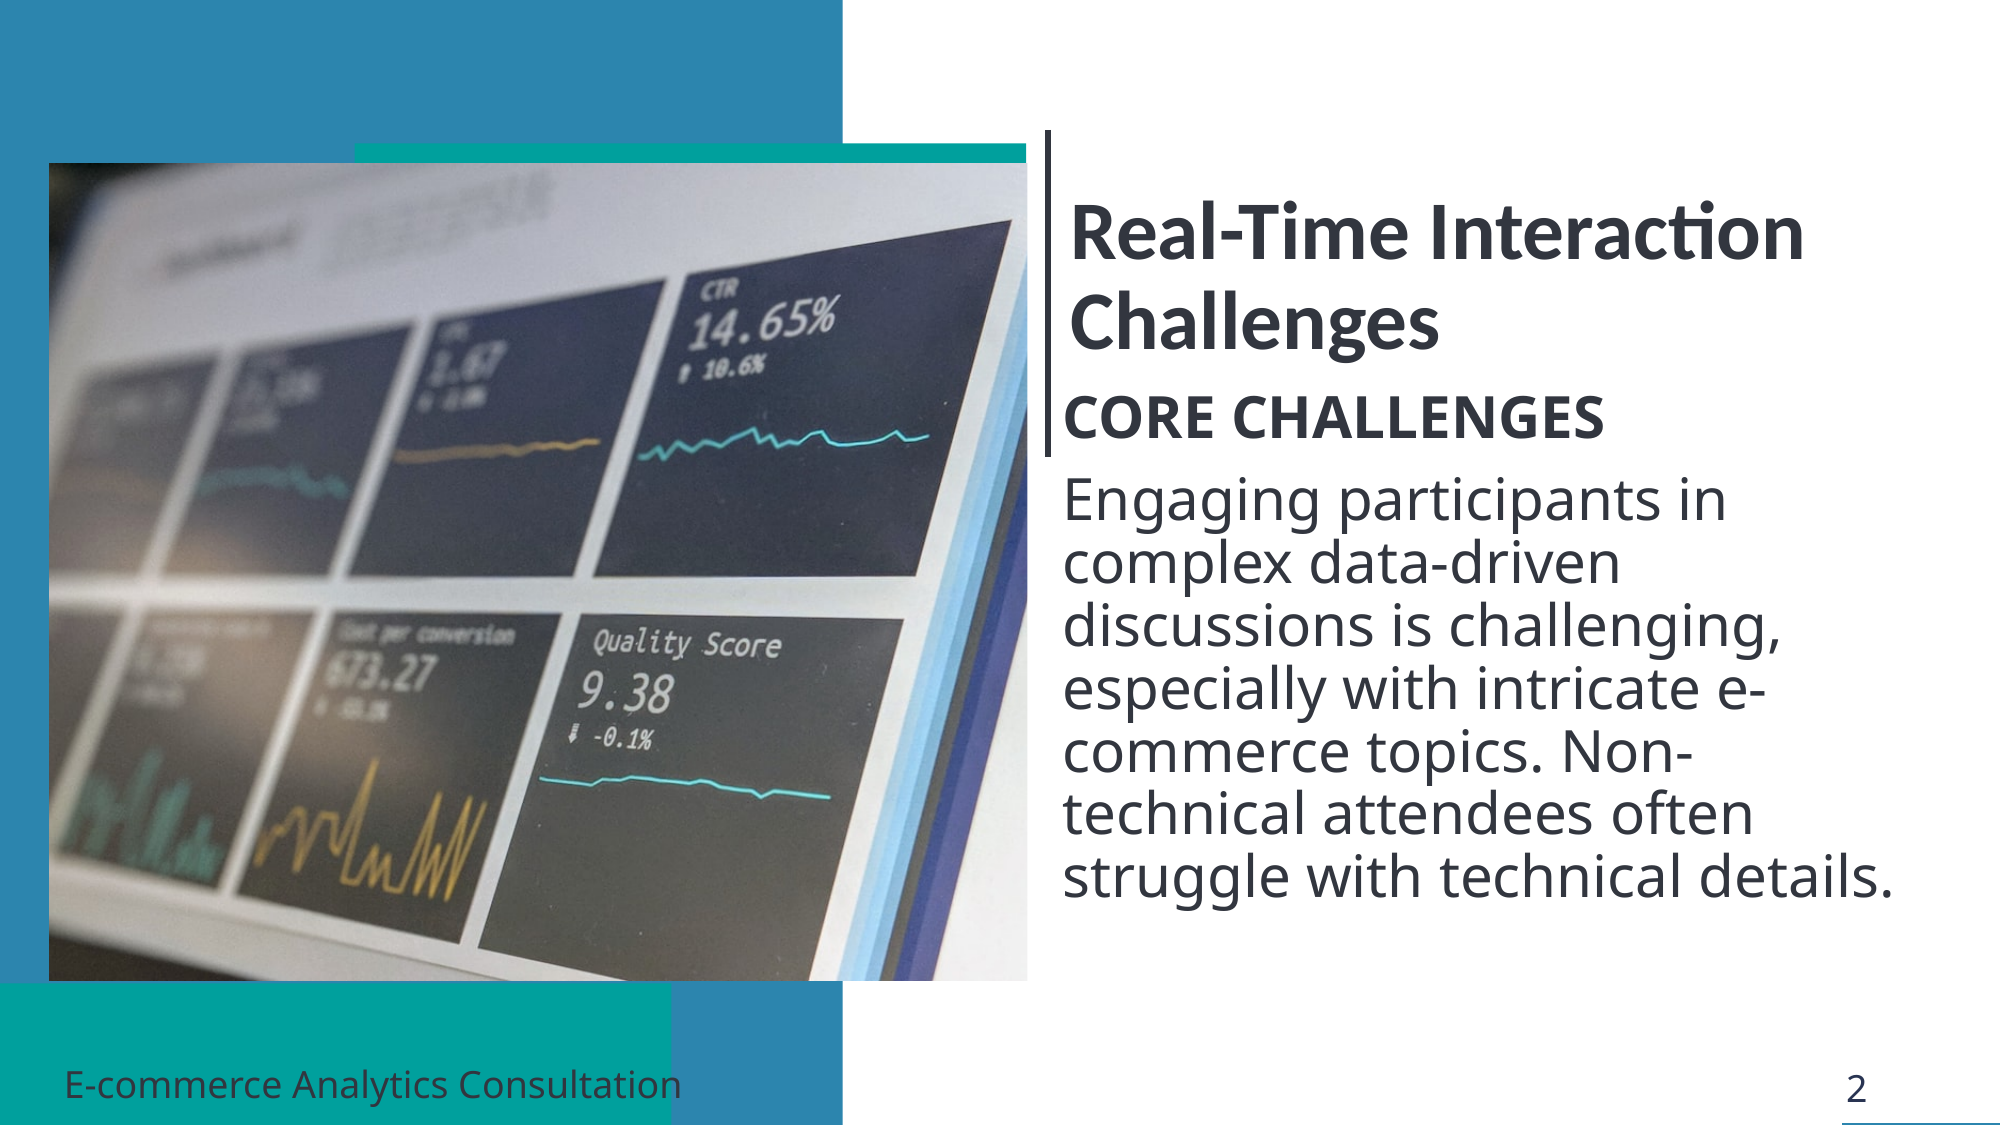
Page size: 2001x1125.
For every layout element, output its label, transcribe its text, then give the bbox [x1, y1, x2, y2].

text_box 22 [1575, 1051, 2000, 1123]
text_box E-commerce Analytics Consultation [49, 1053, 954, 1114]
text_box CORE CHALLENGES [1051, 381, 1928, 457]
title Real-Time Interaction Challenges [1055, 120, 1921, 376]
text_box 2 [1831, 1057, 1973, 1118]
text_box Engaging participants in complex data-driven discussions is challenging, especially with intricate e-commerce topics. Non-technical attendees often struggle with technical details. [1047, 462, 1928, 936]
picture [49, 163, 1028, 981]
